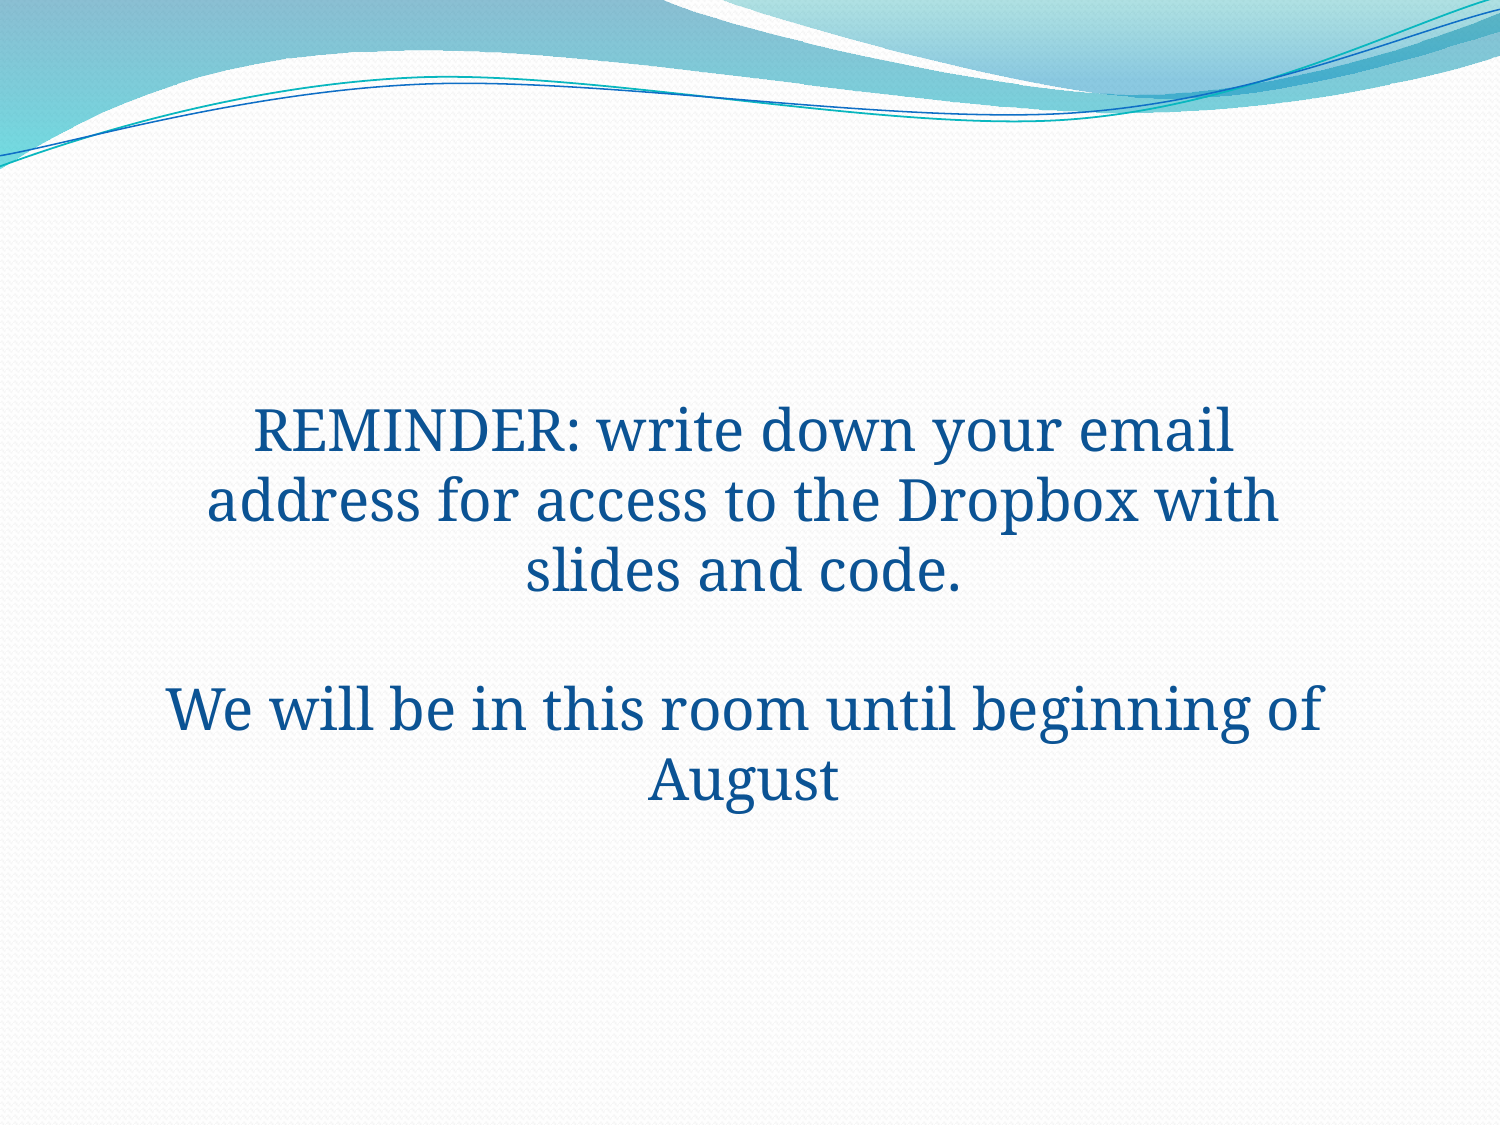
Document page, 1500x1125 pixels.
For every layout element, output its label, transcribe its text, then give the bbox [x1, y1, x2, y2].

text_box REMINDER: write down your email address for access to the Dropbox with slides and code. We will be in this room until beginning of August [135, 385, 1353, 820]
title [137, 115, 1500, 304]
